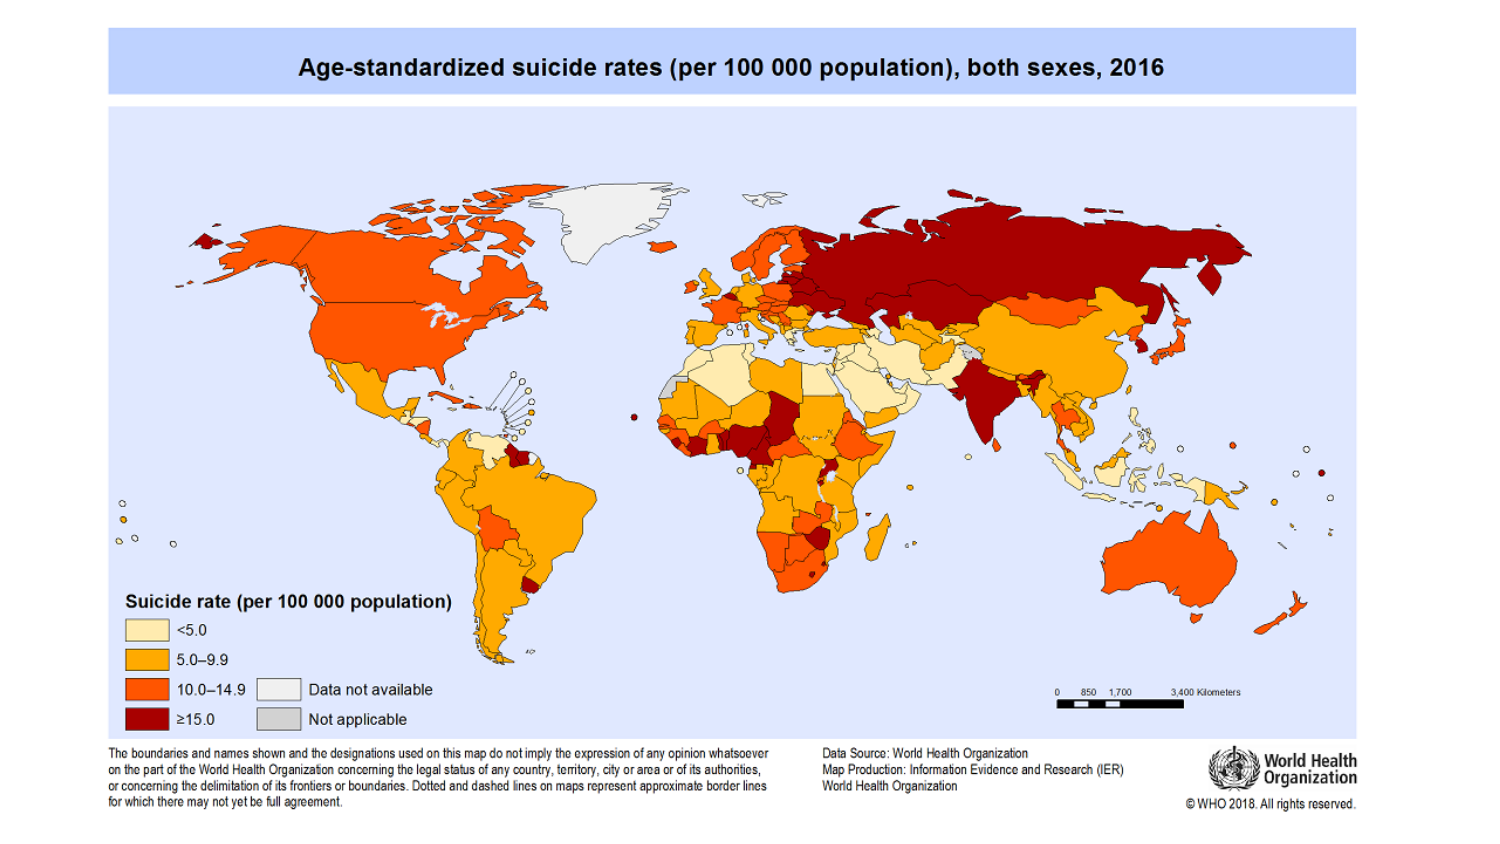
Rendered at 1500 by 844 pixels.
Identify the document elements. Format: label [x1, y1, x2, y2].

picture [81, 0, 1396, 844]
